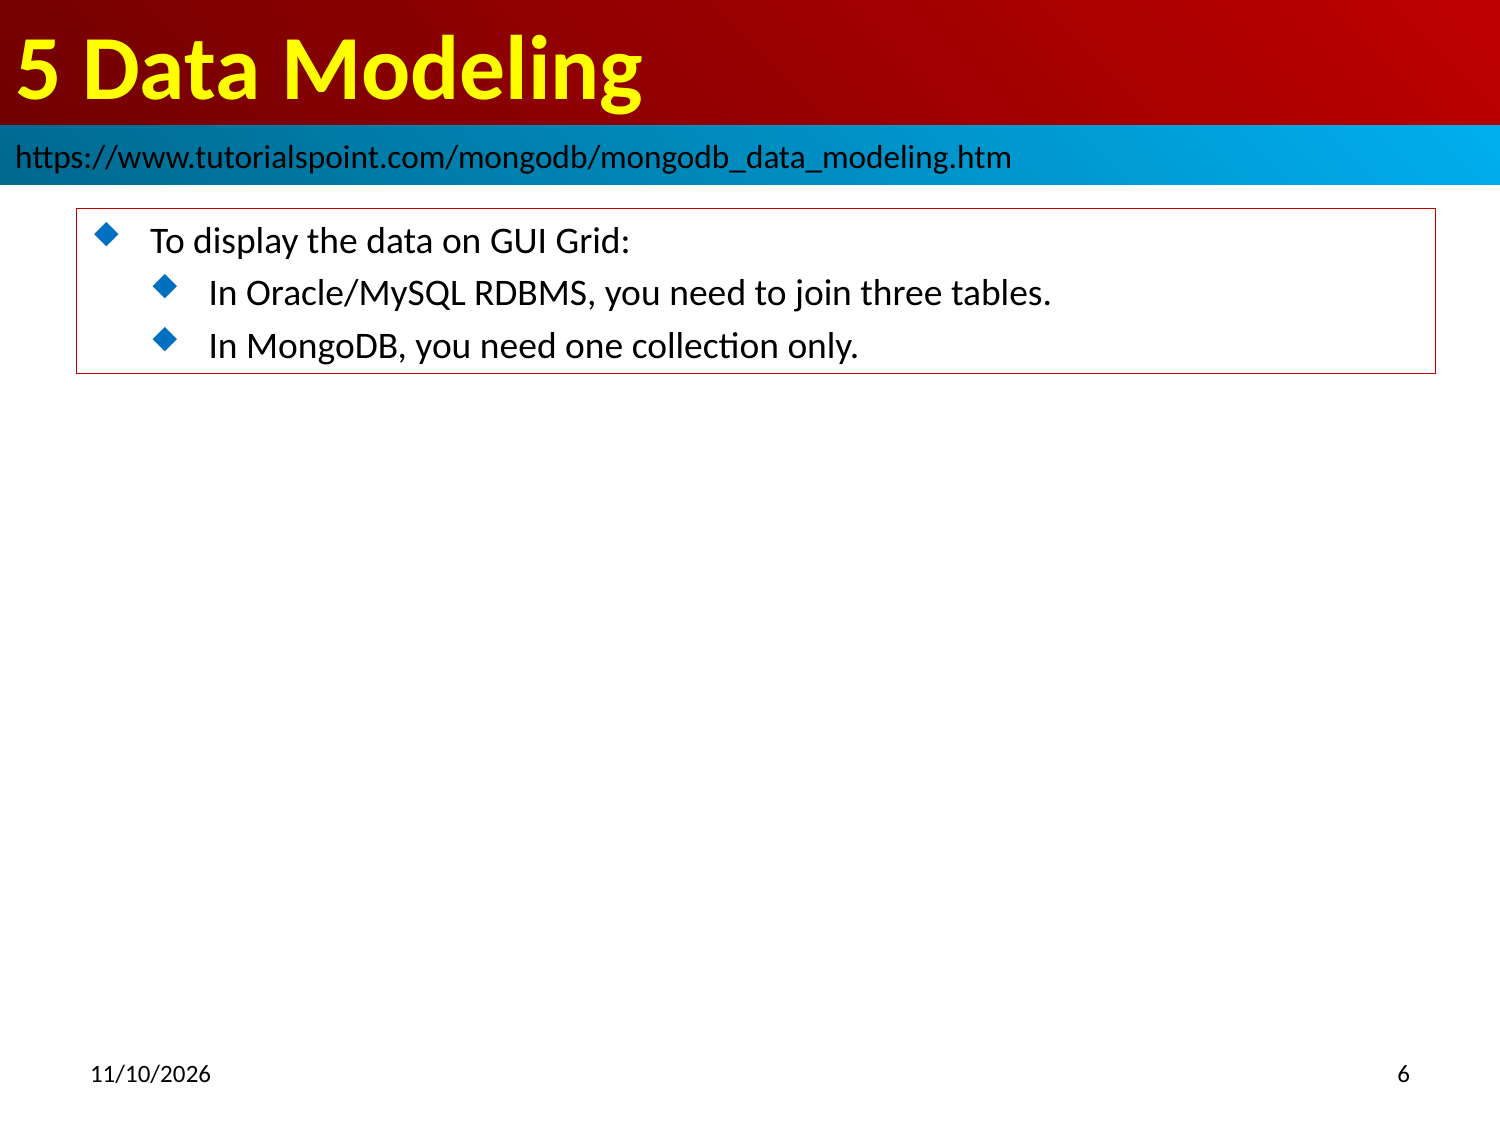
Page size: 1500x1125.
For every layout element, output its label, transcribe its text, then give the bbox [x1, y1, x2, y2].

subtitle To display the data on GUI Grid: In Oracle/MySQL RDBMS, you need to join three tables. In MongoDB, you need one collection only. [76, 208, 1436, 374]
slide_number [75, 1042, 425, 1103]
slide_number 6 [1074, 1042, 1425, 1103]
text_box https://www.tutorialspoint.com/mongodb/mongodb_data_modeling.htm [0, 125, 1500, 185]
title 5 Data Modeling [0, 0, 1500, 125]
